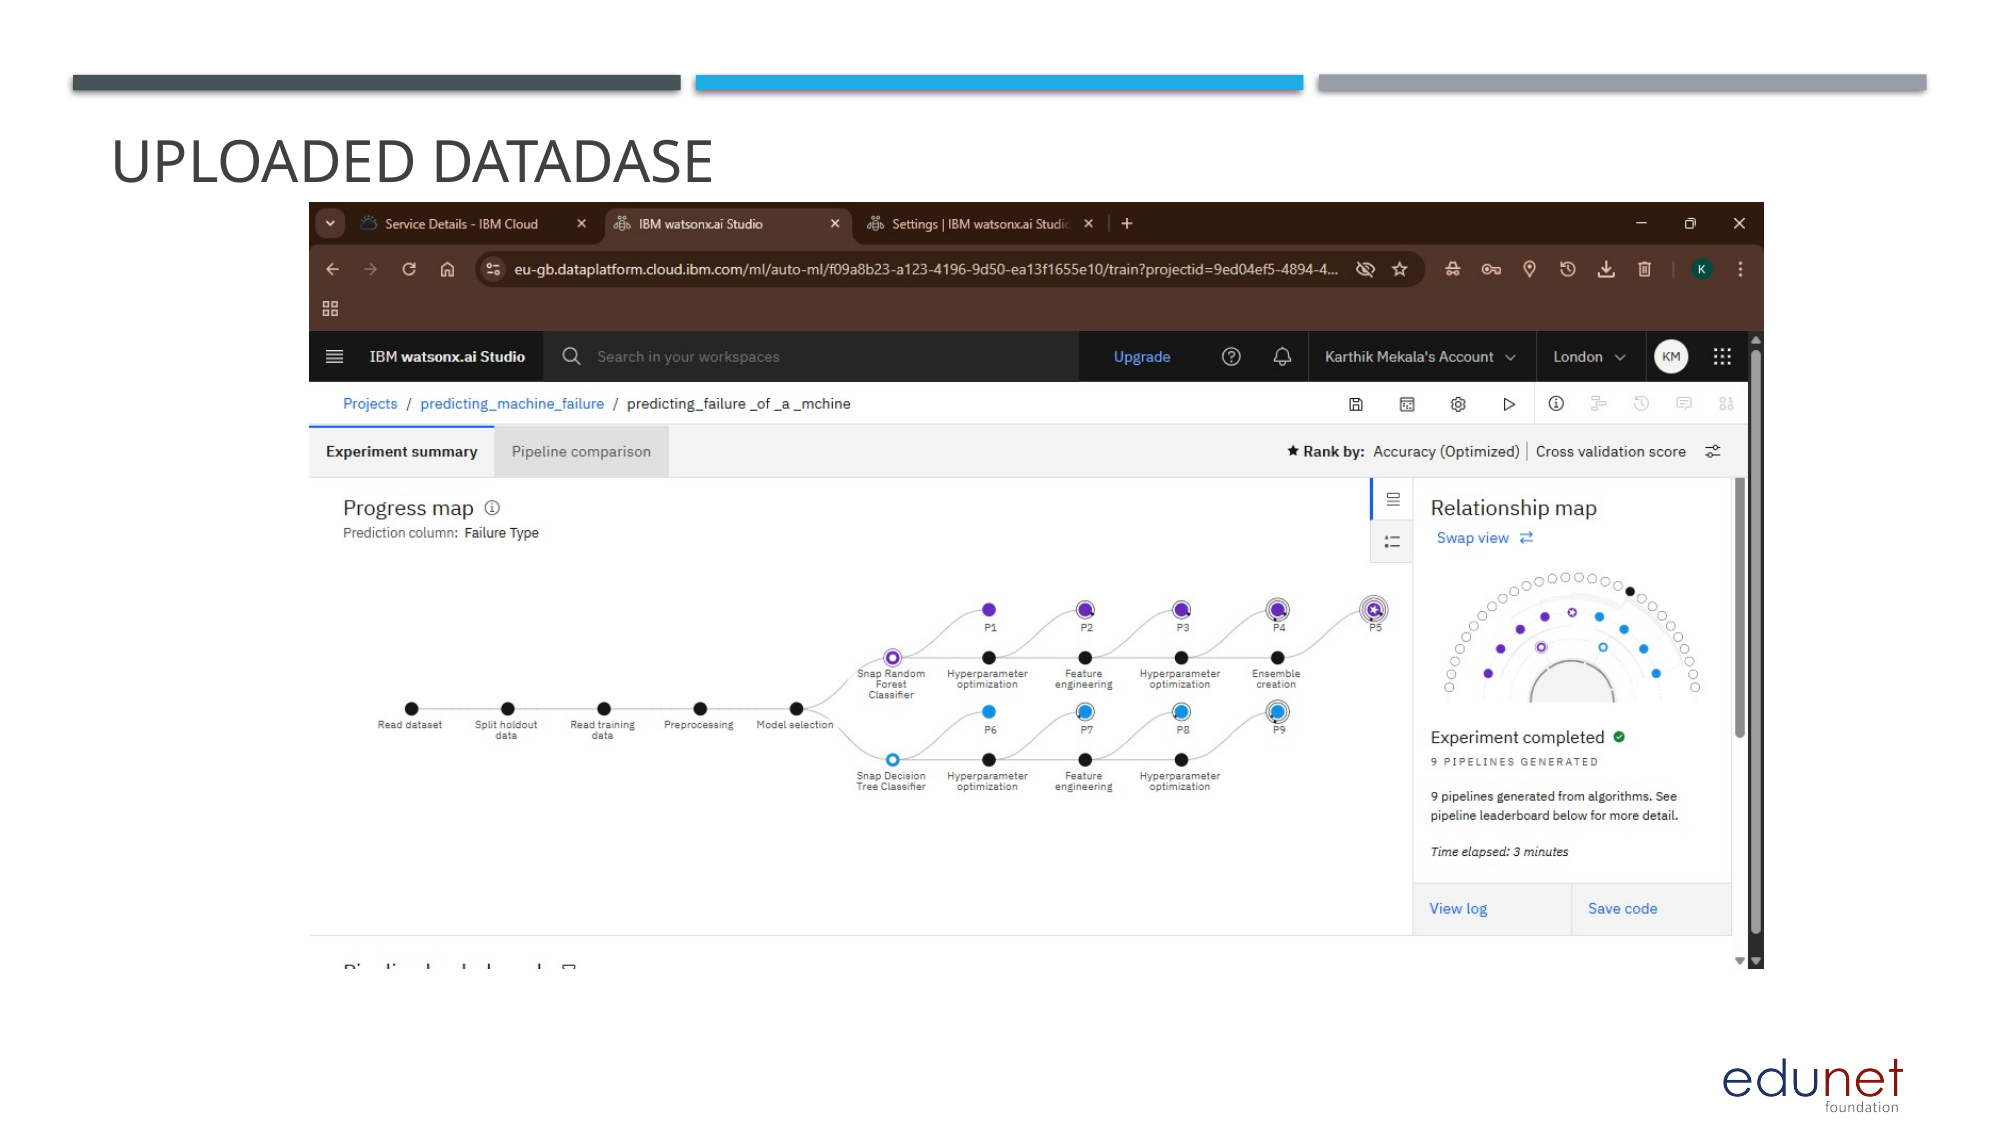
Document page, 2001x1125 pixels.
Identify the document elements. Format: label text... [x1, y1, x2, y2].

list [308, 201, 1765, 970]
title Uploaded datadase [95, 115, 1905, 203]
picture [1719, 1056, 1905, 1116]
